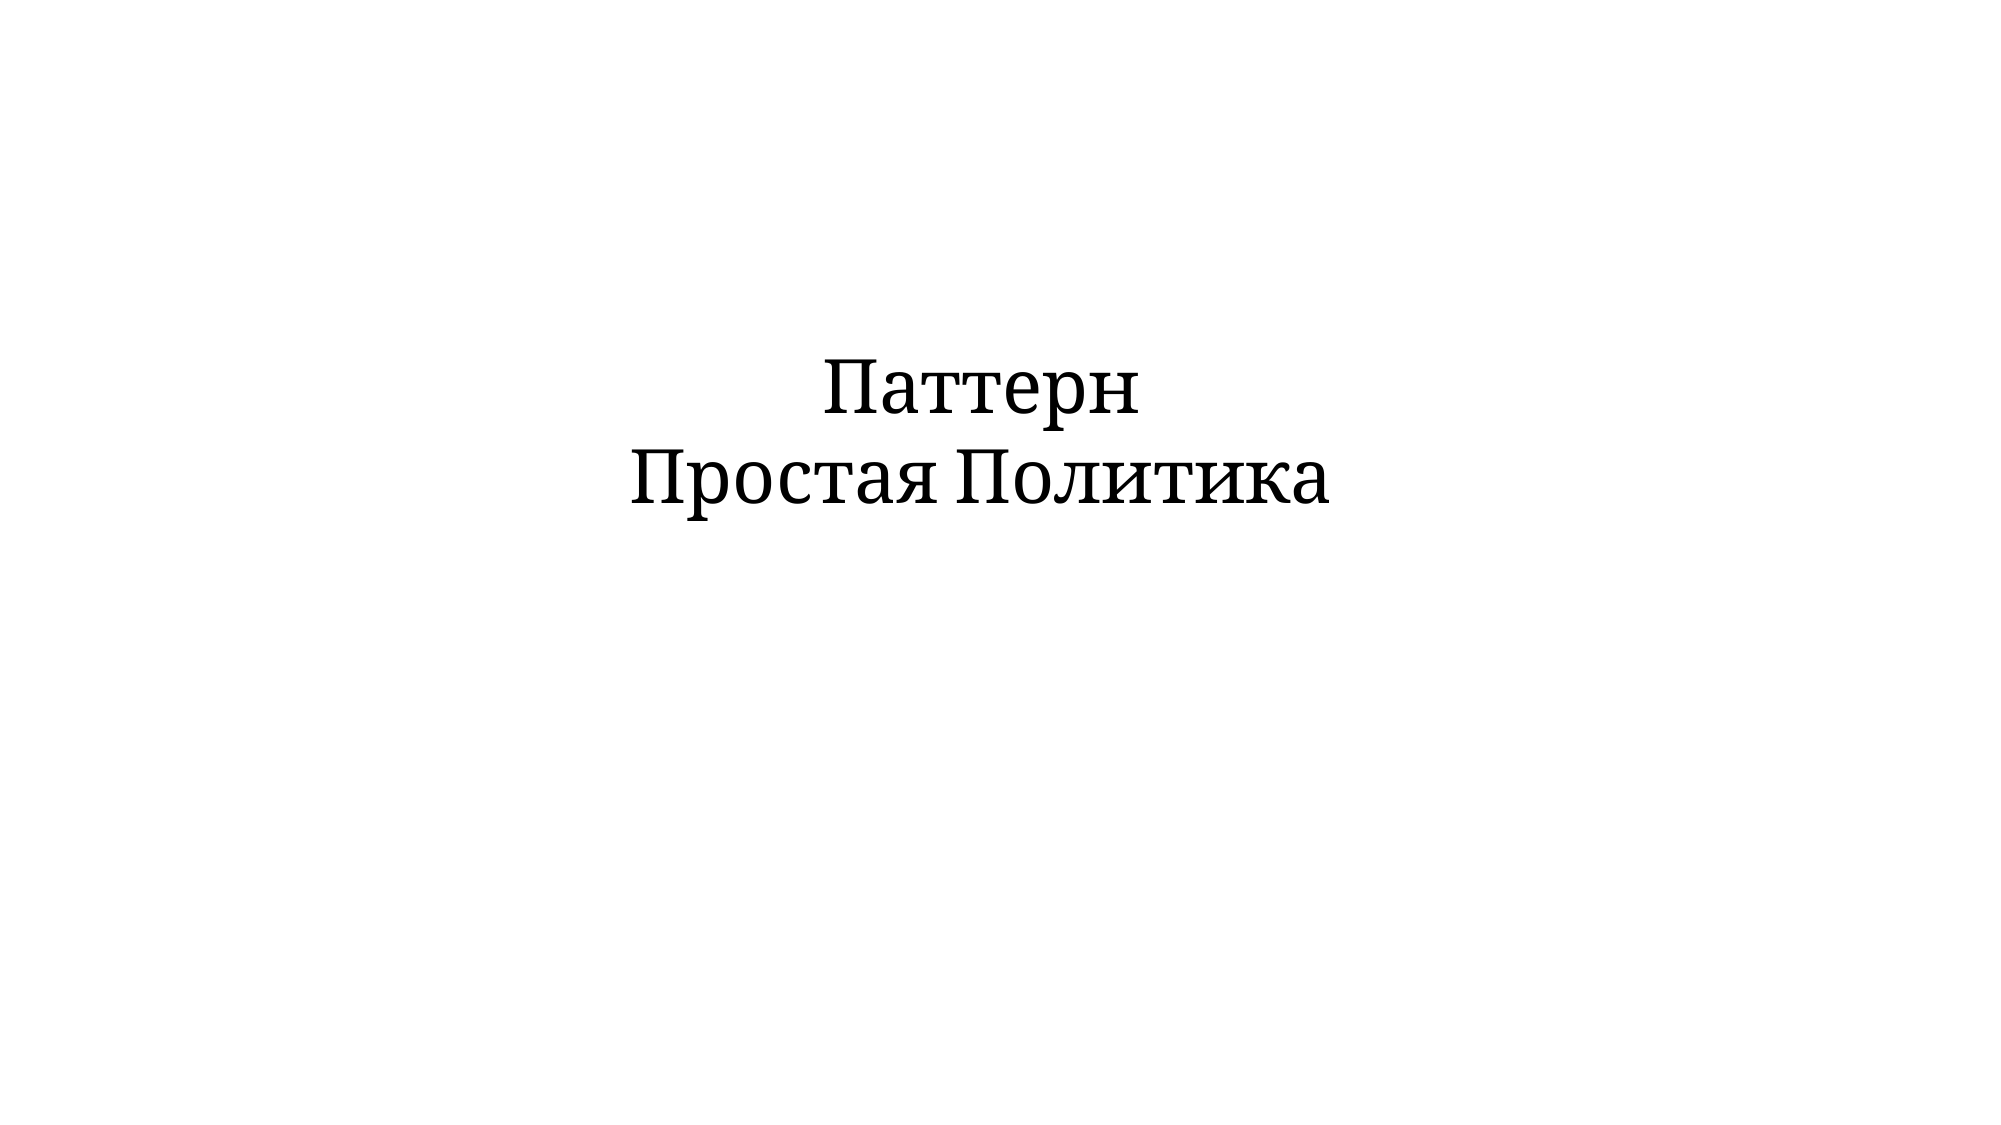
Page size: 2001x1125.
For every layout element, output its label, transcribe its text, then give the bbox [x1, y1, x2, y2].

text_box Паттерн Простая Политика [503, 331, 1460, 527]
